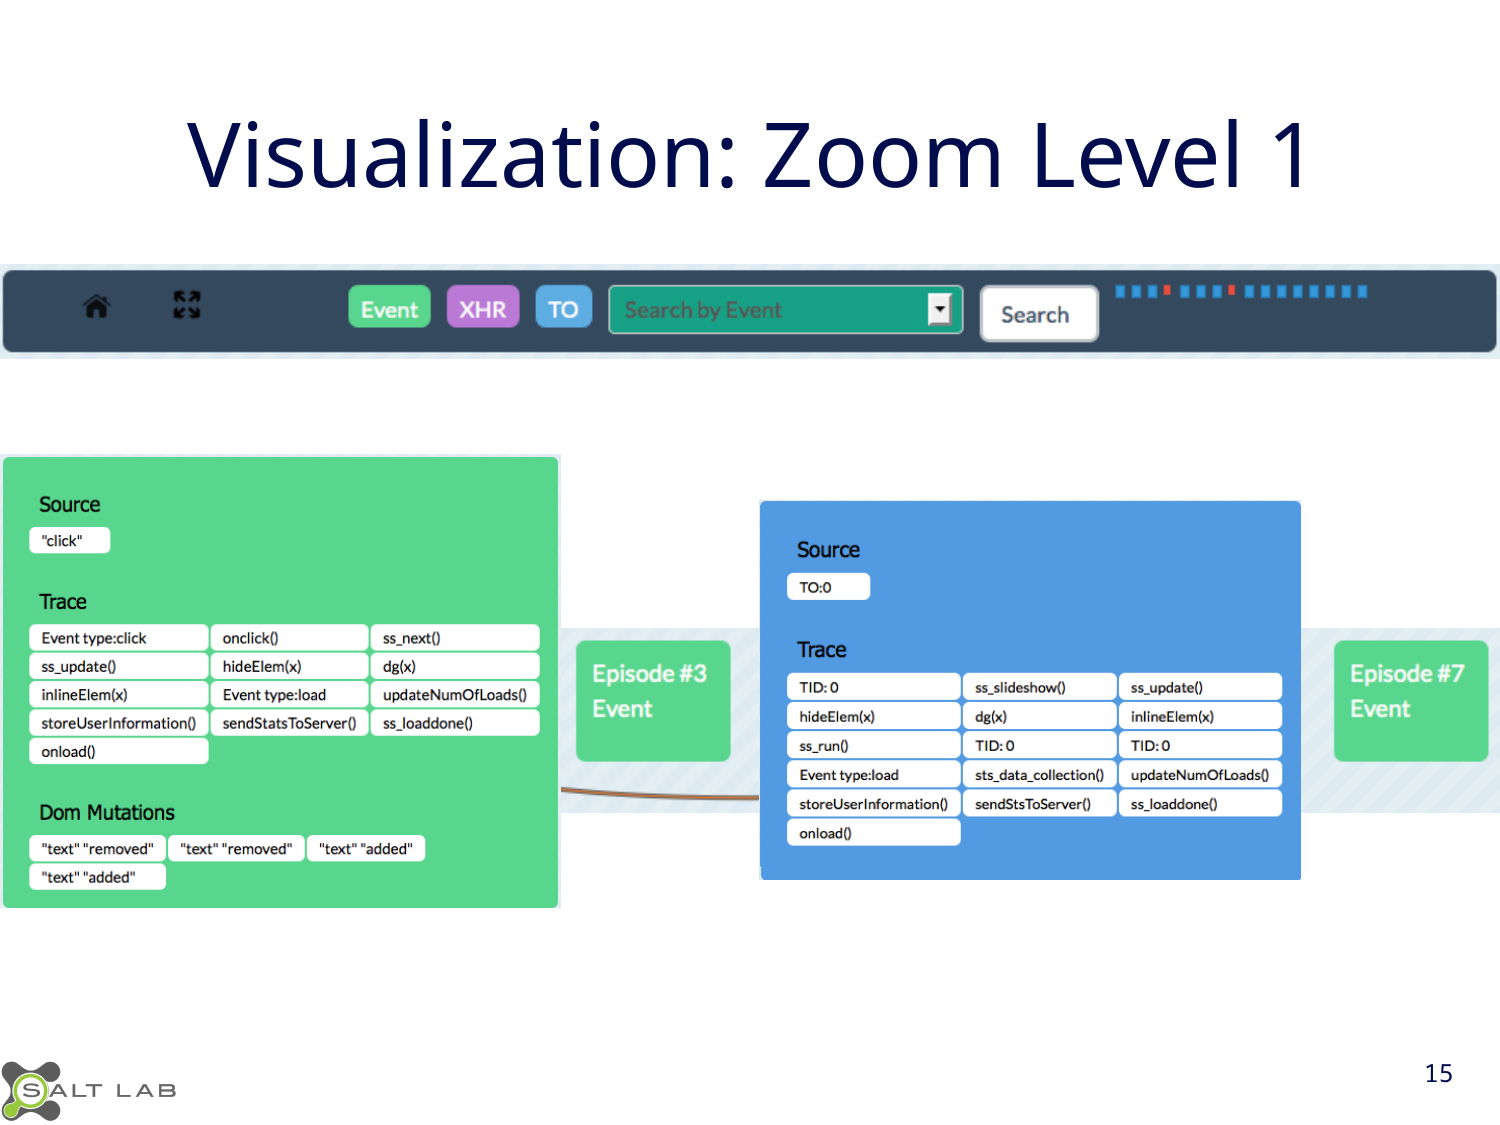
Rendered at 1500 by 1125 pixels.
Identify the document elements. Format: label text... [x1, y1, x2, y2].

picture [0, 1040, 205, 1125]
picture [0, 454, 1500, 909]
footer 15 [993, 1042, 1469, 1103]
picture [0, 264, 1500, 359]
title Visualization: Zoom Level 1 [157, 58, 1350, 246]
